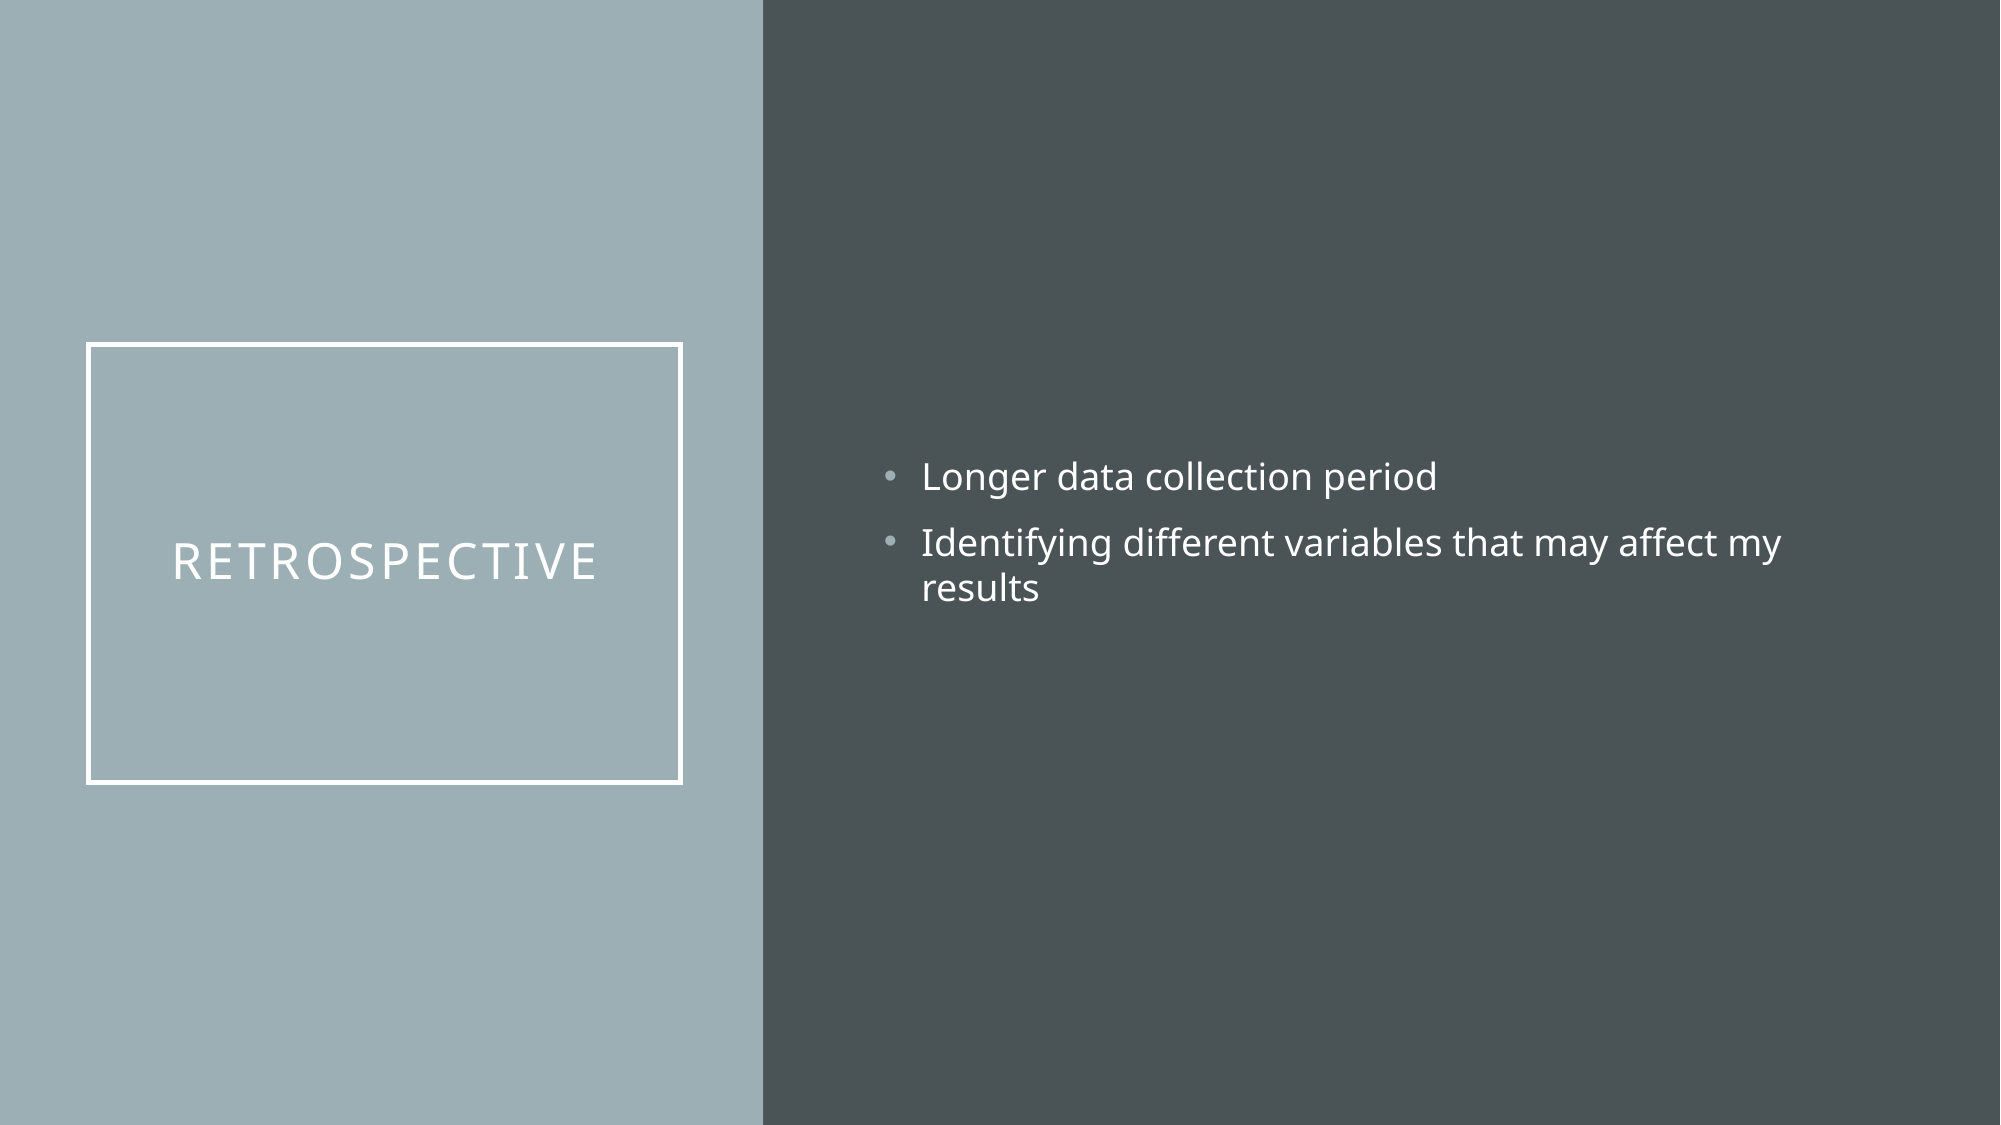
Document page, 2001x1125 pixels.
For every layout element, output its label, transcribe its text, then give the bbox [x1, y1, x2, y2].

title retrospective [86, 342, 683, 785]
text_box [762, 0, 2000, 1125]
text_box [0, 0, 762, 1125]
list Longer data collection period Identifying different variables that may affect my results [869, 159, 1825, 968]
